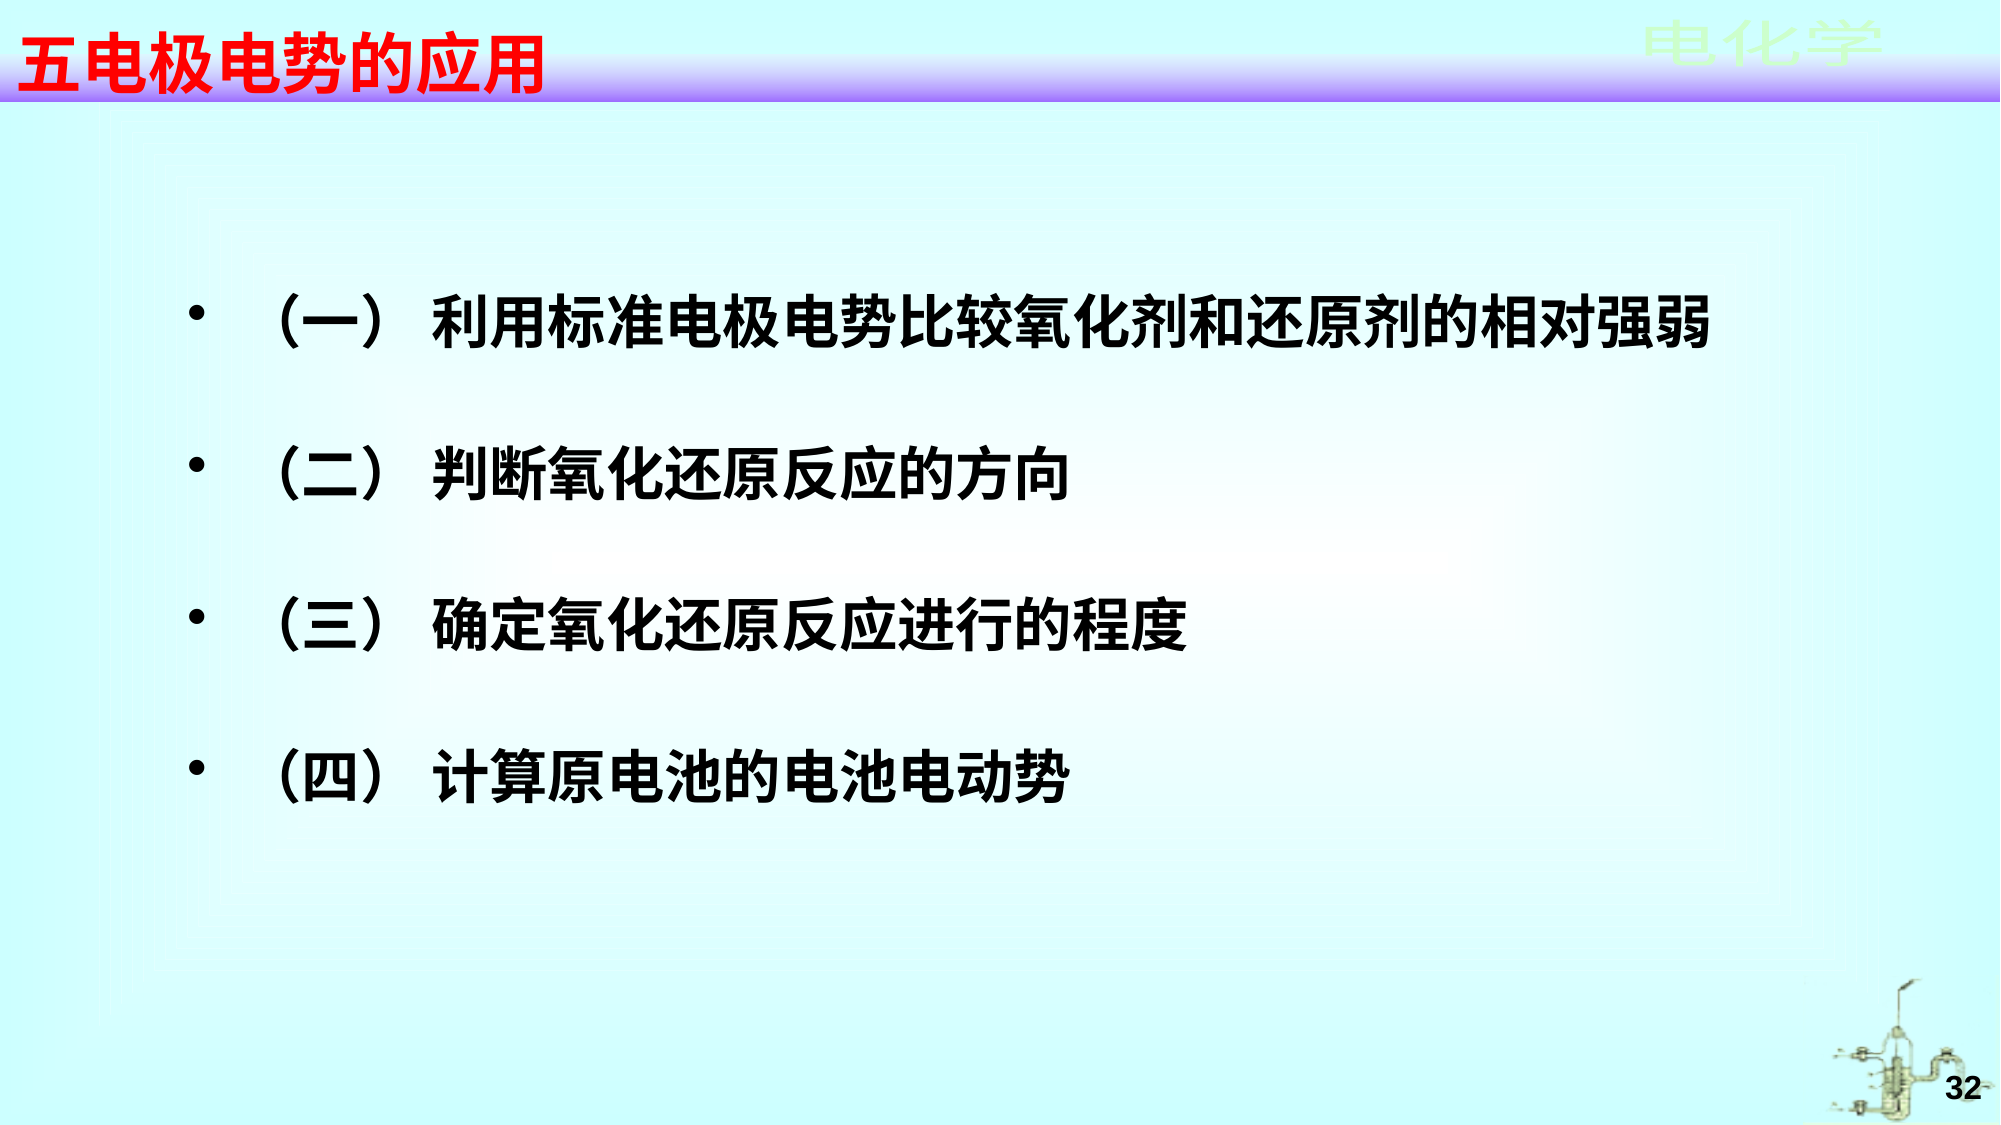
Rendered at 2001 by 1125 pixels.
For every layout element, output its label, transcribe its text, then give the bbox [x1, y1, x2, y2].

picture [1803, 975, 1999, 1125]
title 五电极电势的应用 [0, 21, 1800, 102]
slide_number 32 [1530, 1056, 1998, 1117]
list （一） 利用标准电极电势比较氧化剂和还原剂的相对强弱 （二） 判断氧化还原反应的方向 （三） 确定氧化还原反应进行的程度 （四） 计算原电池的电池电动势 [172, 207, 1795, 951]
